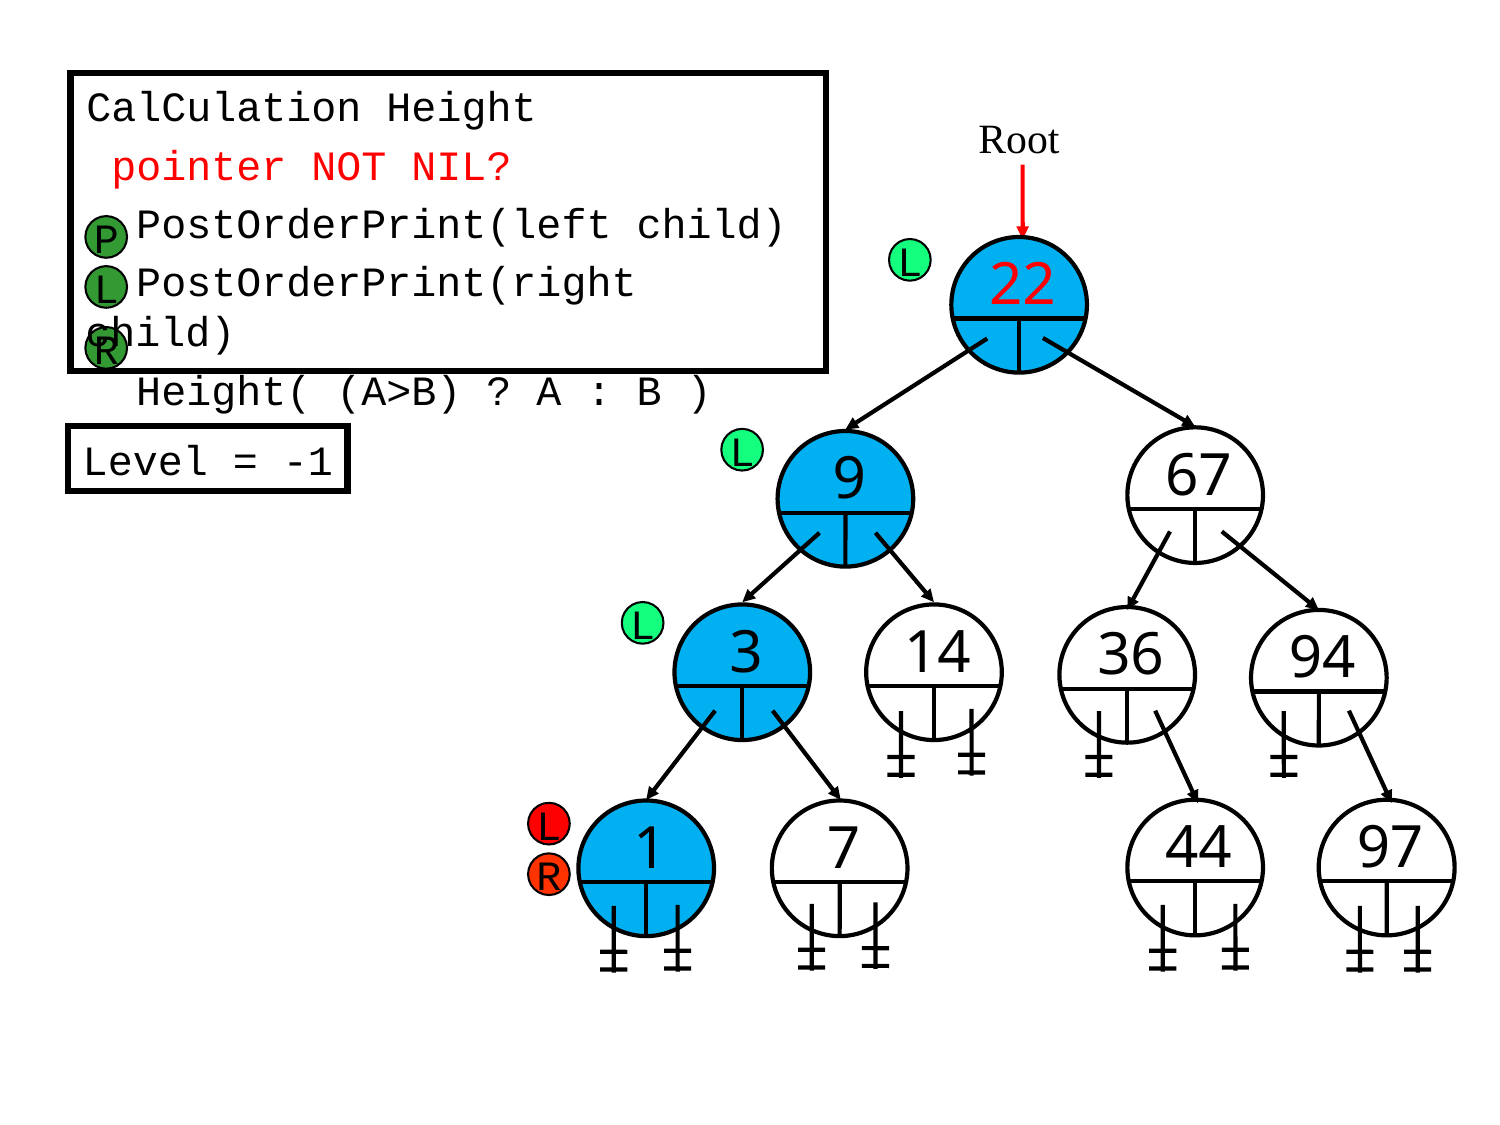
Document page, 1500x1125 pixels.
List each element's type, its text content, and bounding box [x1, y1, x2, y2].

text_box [1346, 905, 1374, 973]
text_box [798, 903, 826, 971]
text_box R [528, 853, 570, 896]
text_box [951, 236, 1087, 373]
text_box Level = -1 [67, 426, 348, 492]
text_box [1059, 606, 1196, 743]
text_box [795, 741, 841, 800]
text_box [1016, 164, 1029, 235]
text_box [958, 708, 986, 776]
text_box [1221, 903, 1249, 971]
text_box [1260, 563, 1319, 609]
text_box [904, 567, 934, 603]
text_box [1365, 746, 1393, 799]
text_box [1250, 609, 1387, 746]
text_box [887, 711, 915, 778]
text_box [674, 604, 811, 741]
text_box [1404, 905, 1432, 973]
text_box L [621, 602, 664, 644]
text_box Root [963, 104, 1075, 169]
text_box [1087, 363, 1196, 427]
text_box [1318, 799, 1455, 936]
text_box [866, 604, 1002, 741]
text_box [777, 430, 914, 567]
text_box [1149, 904, 1177, 972]
text_box L [528, 802, 570, 845]
text_box [742, 567, 782, 603]
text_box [1127, 799, 1263, 936]
text_box CalCulation Height pointer NOT NIL? PostOrderPrint(left child) PostOrderPrint(right child) Height( (A>B) ? A : B ) [70, 72, 826, 372]
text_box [578, 800, 715, 937]
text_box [600, 905, 628, 973]
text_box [1127, 427, 1263, 563]
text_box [771, 800, 908, 937]
text_box L [889, 238, 931, 281]
text_box [1127, 563, 1153, 606]
text_box [1170, 743, 1199, 799]
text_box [664, 904, 692, 972]
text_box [861, 902, 890, 970]
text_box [1270, 711, 1298, 778]
text_box [646, 741, 692, 800]
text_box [1085, 711, 1113, 778]
text_box L [721, 428, 763, 471]
text_box [845, 361, 951, 430]
